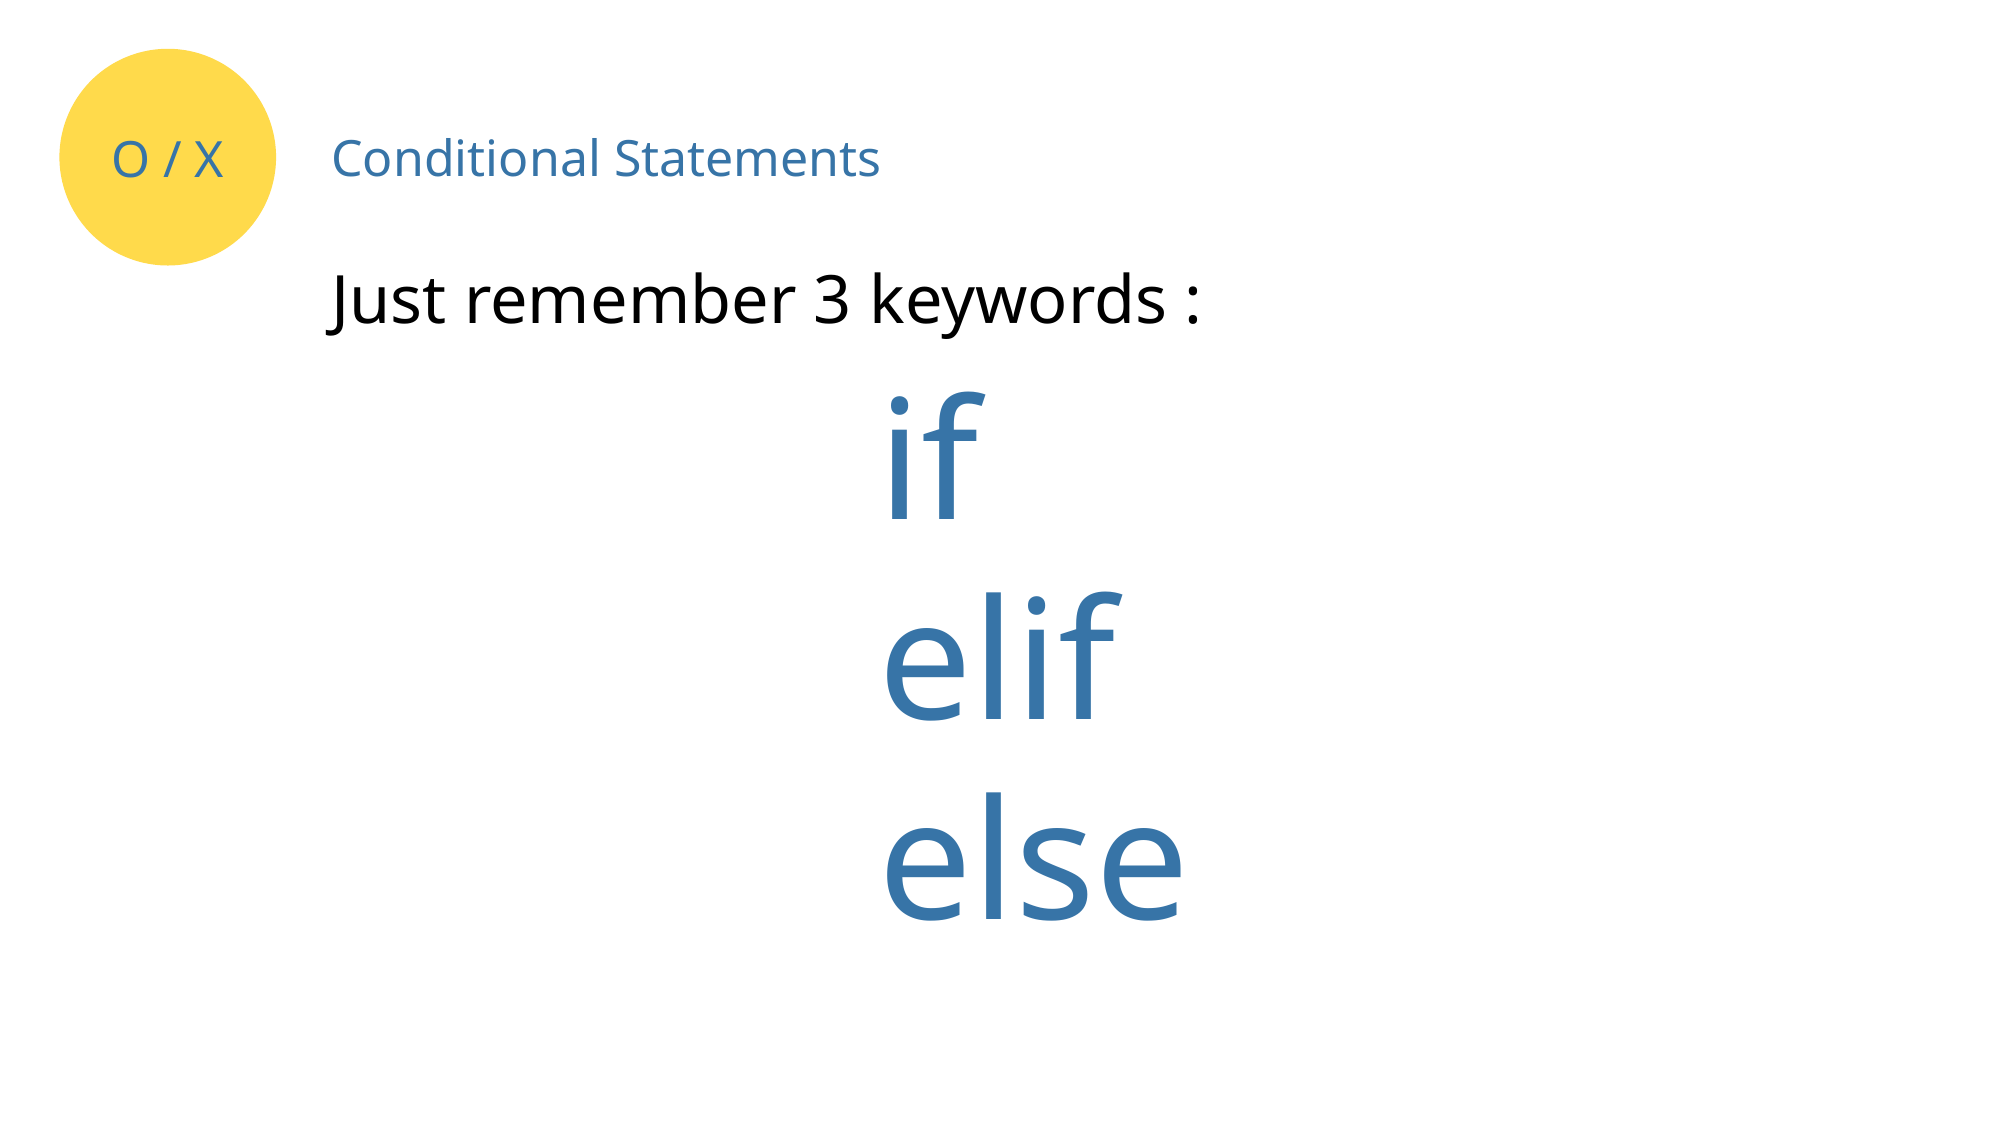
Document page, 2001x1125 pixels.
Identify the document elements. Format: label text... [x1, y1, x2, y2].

text_box if elif else [863, 345, 1684, 960]
text_box Just remember 3 keywords : [316, 249, 1745, 345]
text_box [59, 48, 979, 266]
